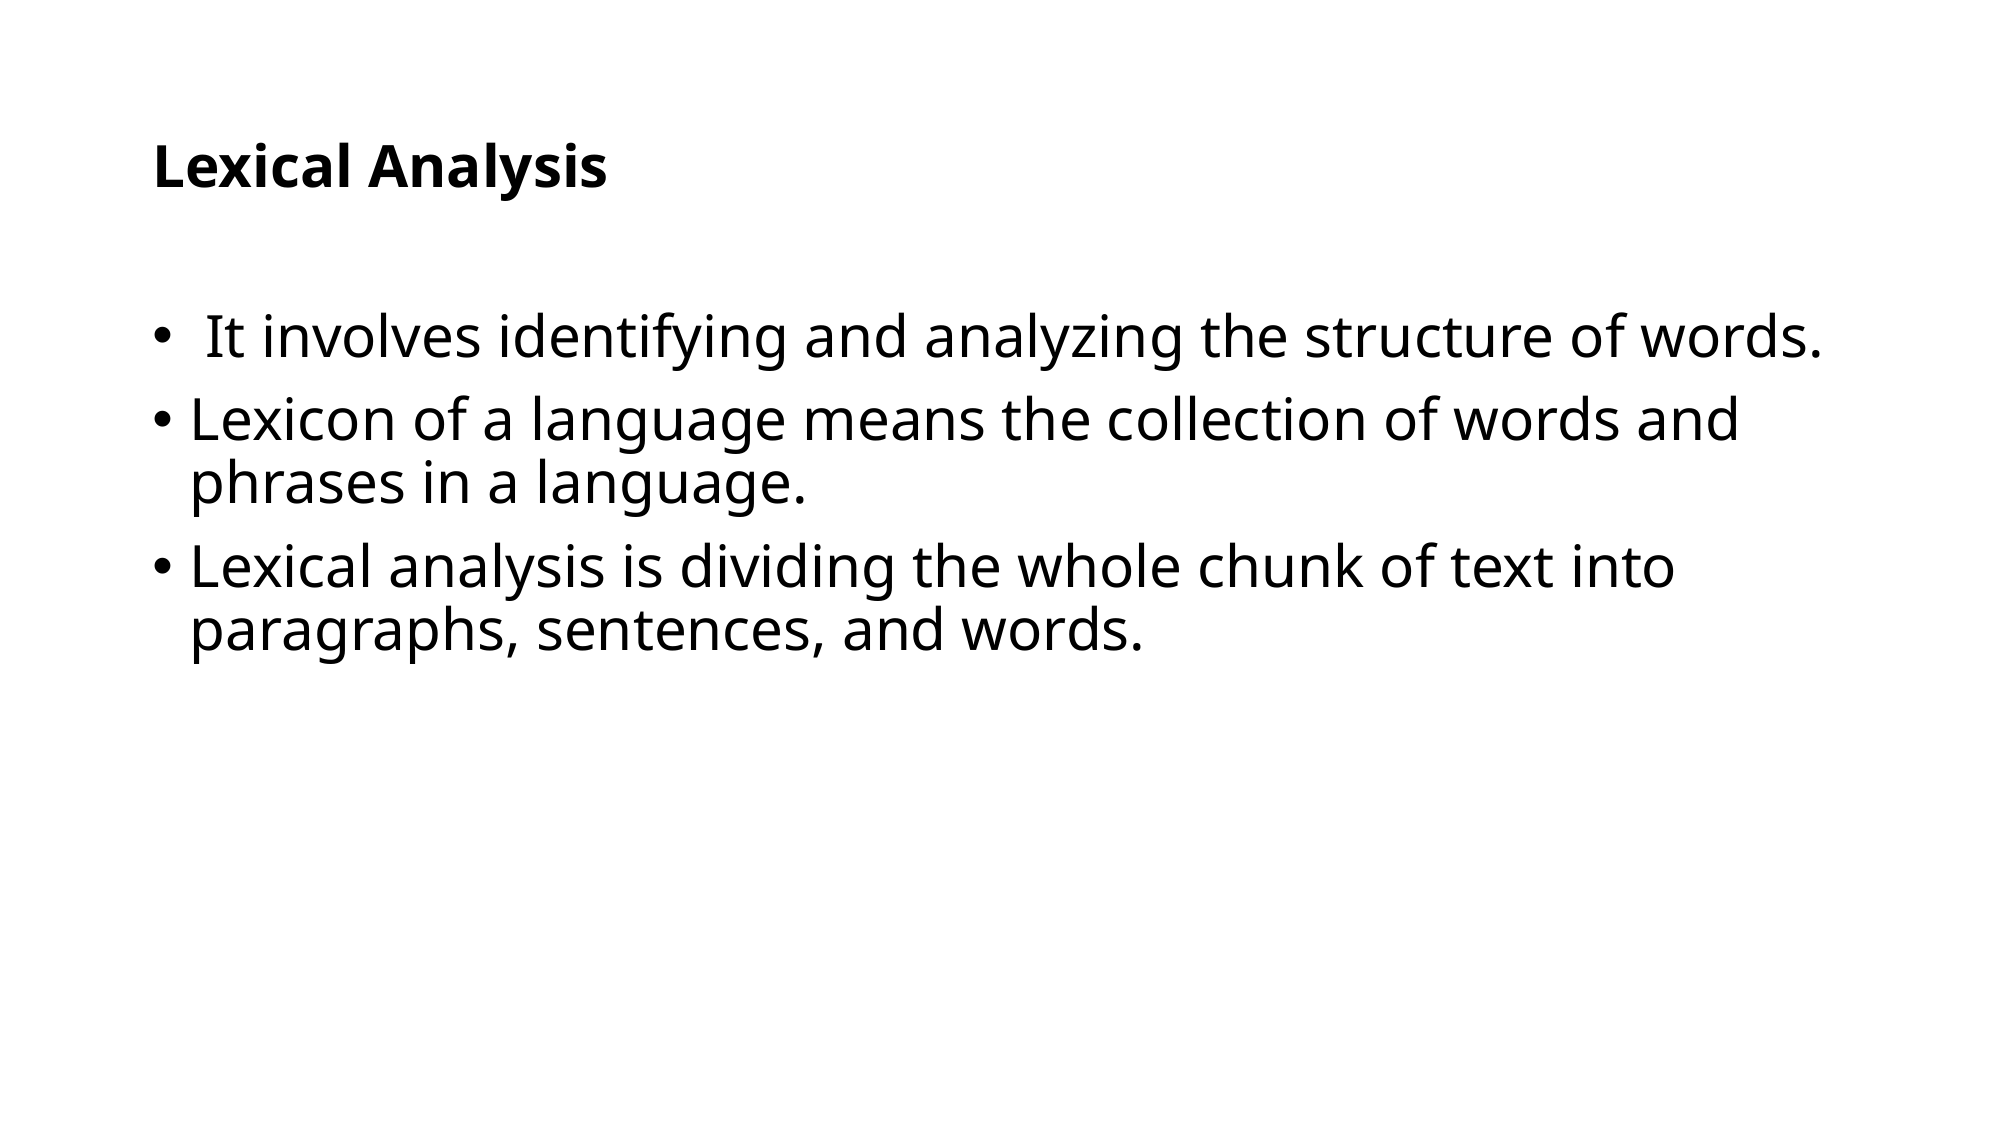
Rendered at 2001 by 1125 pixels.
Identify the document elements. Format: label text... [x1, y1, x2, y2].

title Lexical Analysis [137, 59, 1863, 278]
list It involves identifying and analyzing the structure of words. Lexicon of a language means the collection of words and phrases in a language. Lexical analysis is dividing the whole chunk of text into paragraphs, sentences, and words. [137, 299, 1863, 1014]
